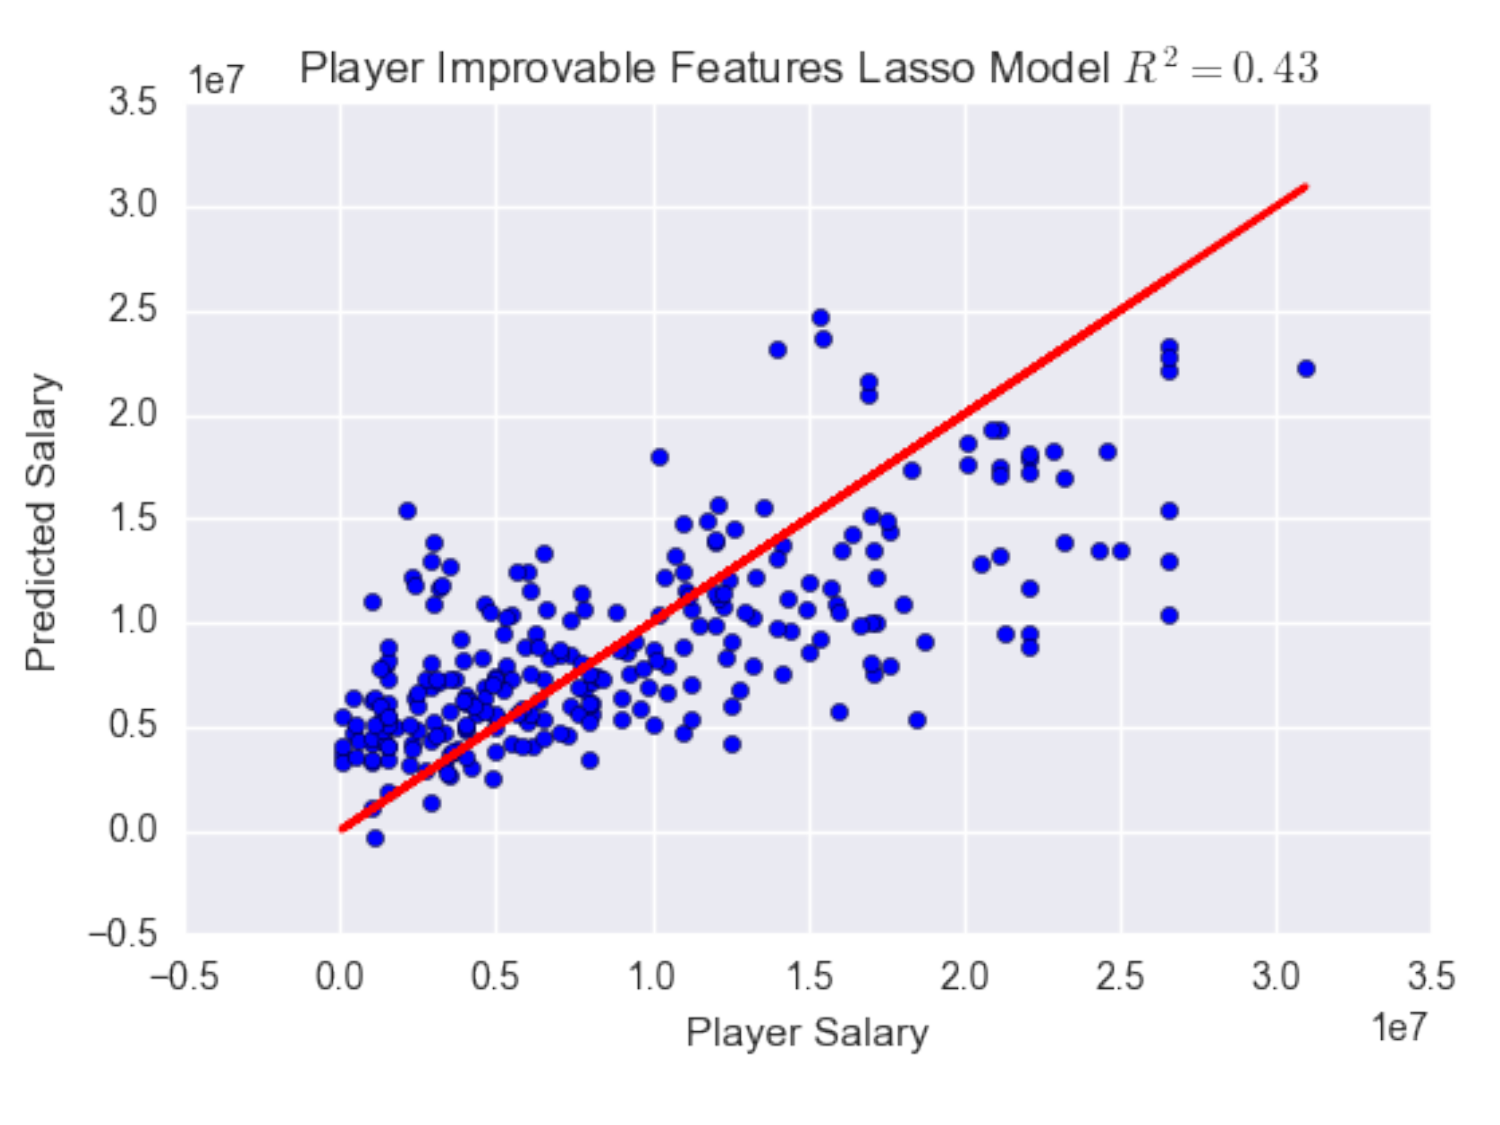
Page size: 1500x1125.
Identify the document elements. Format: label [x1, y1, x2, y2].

list [23, 36, 1483, 1072]
